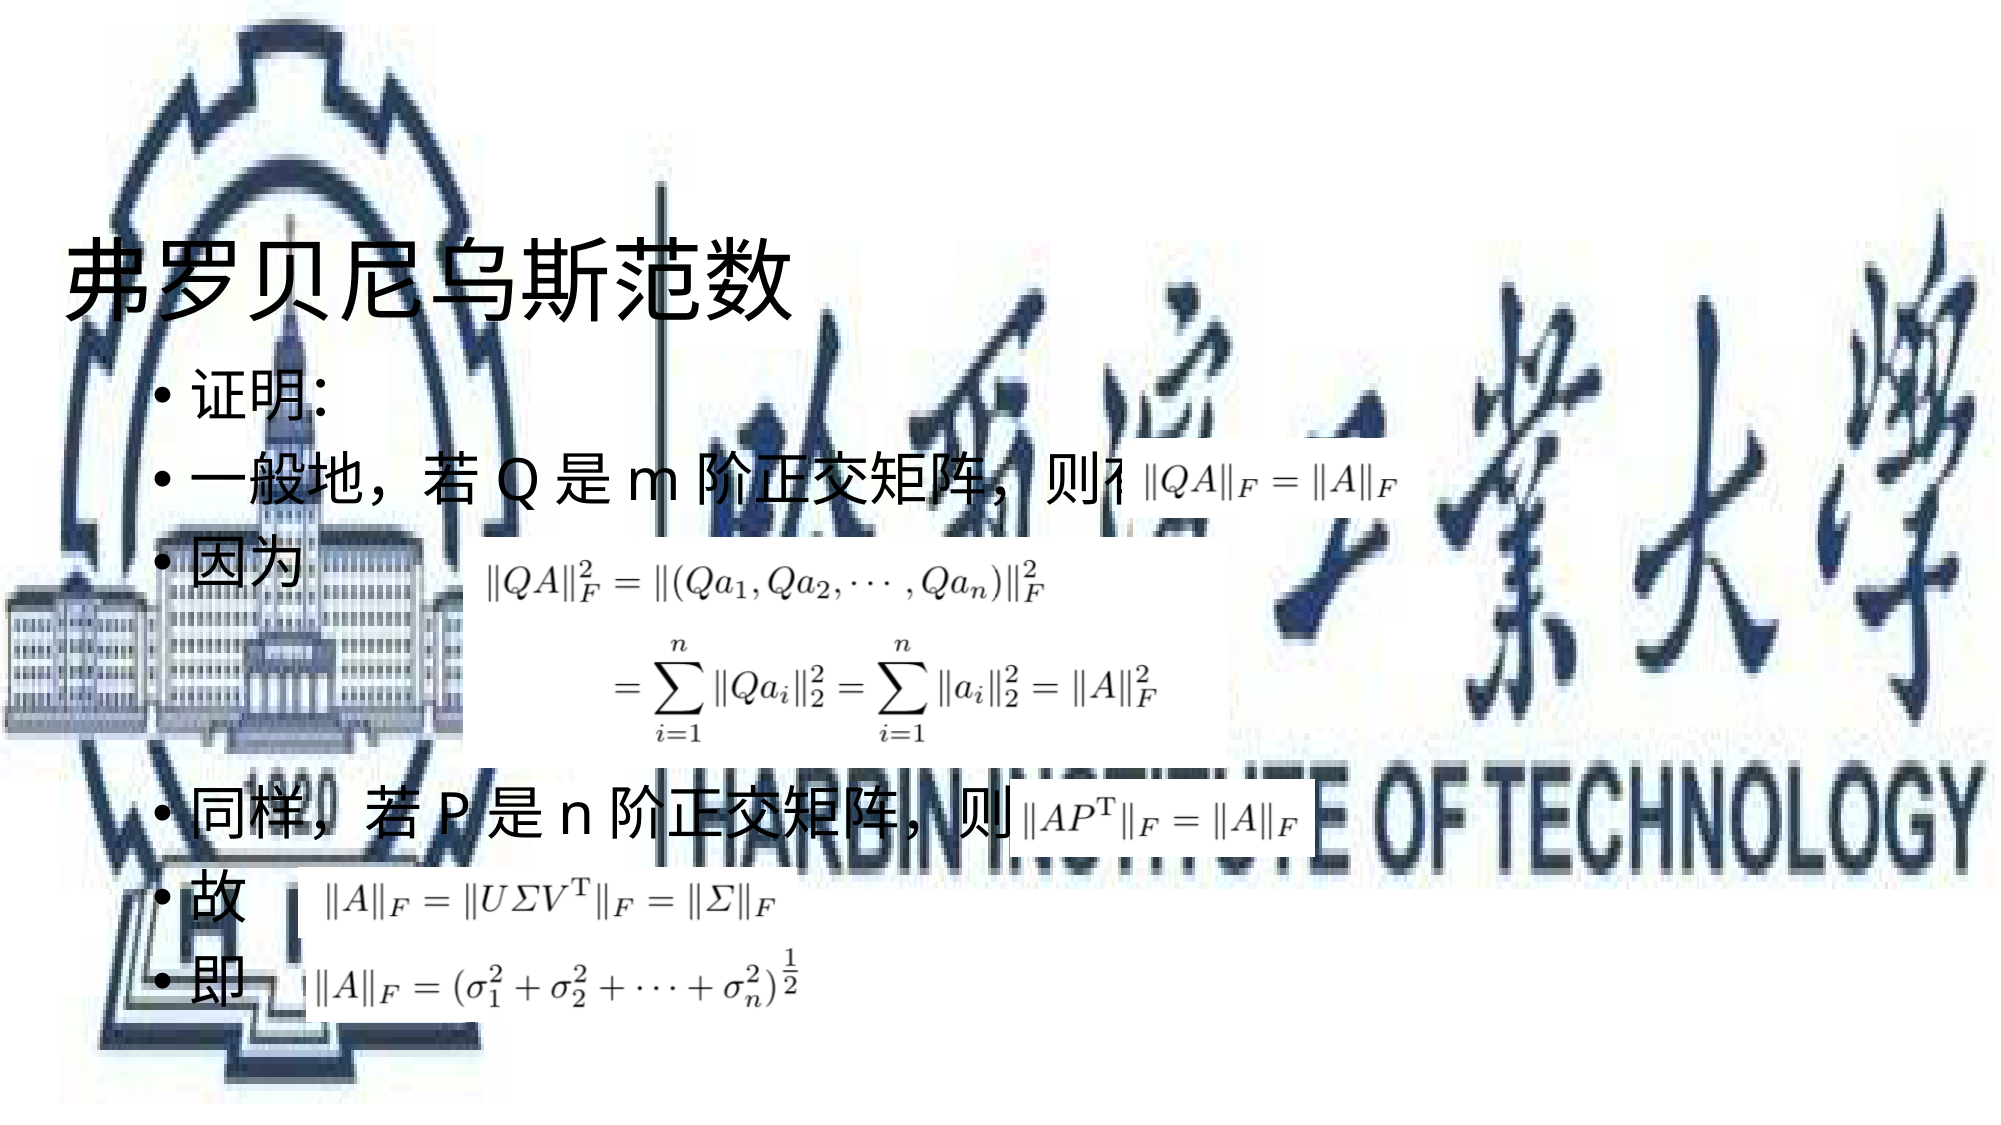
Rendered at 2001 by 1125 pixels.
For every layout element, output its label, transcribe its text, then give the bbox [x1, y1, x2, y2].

list 证明： 一般地，若Q是m阶正交矩阵，则有 因为 同样，若P是n阶正交矩阵，则有 故 即 [137, 358, 1863, 1073]
picture [0, 0, 2001, 1125]
title 弗罗贝尼乌斯范数 [46, 176, 1772, 394]
